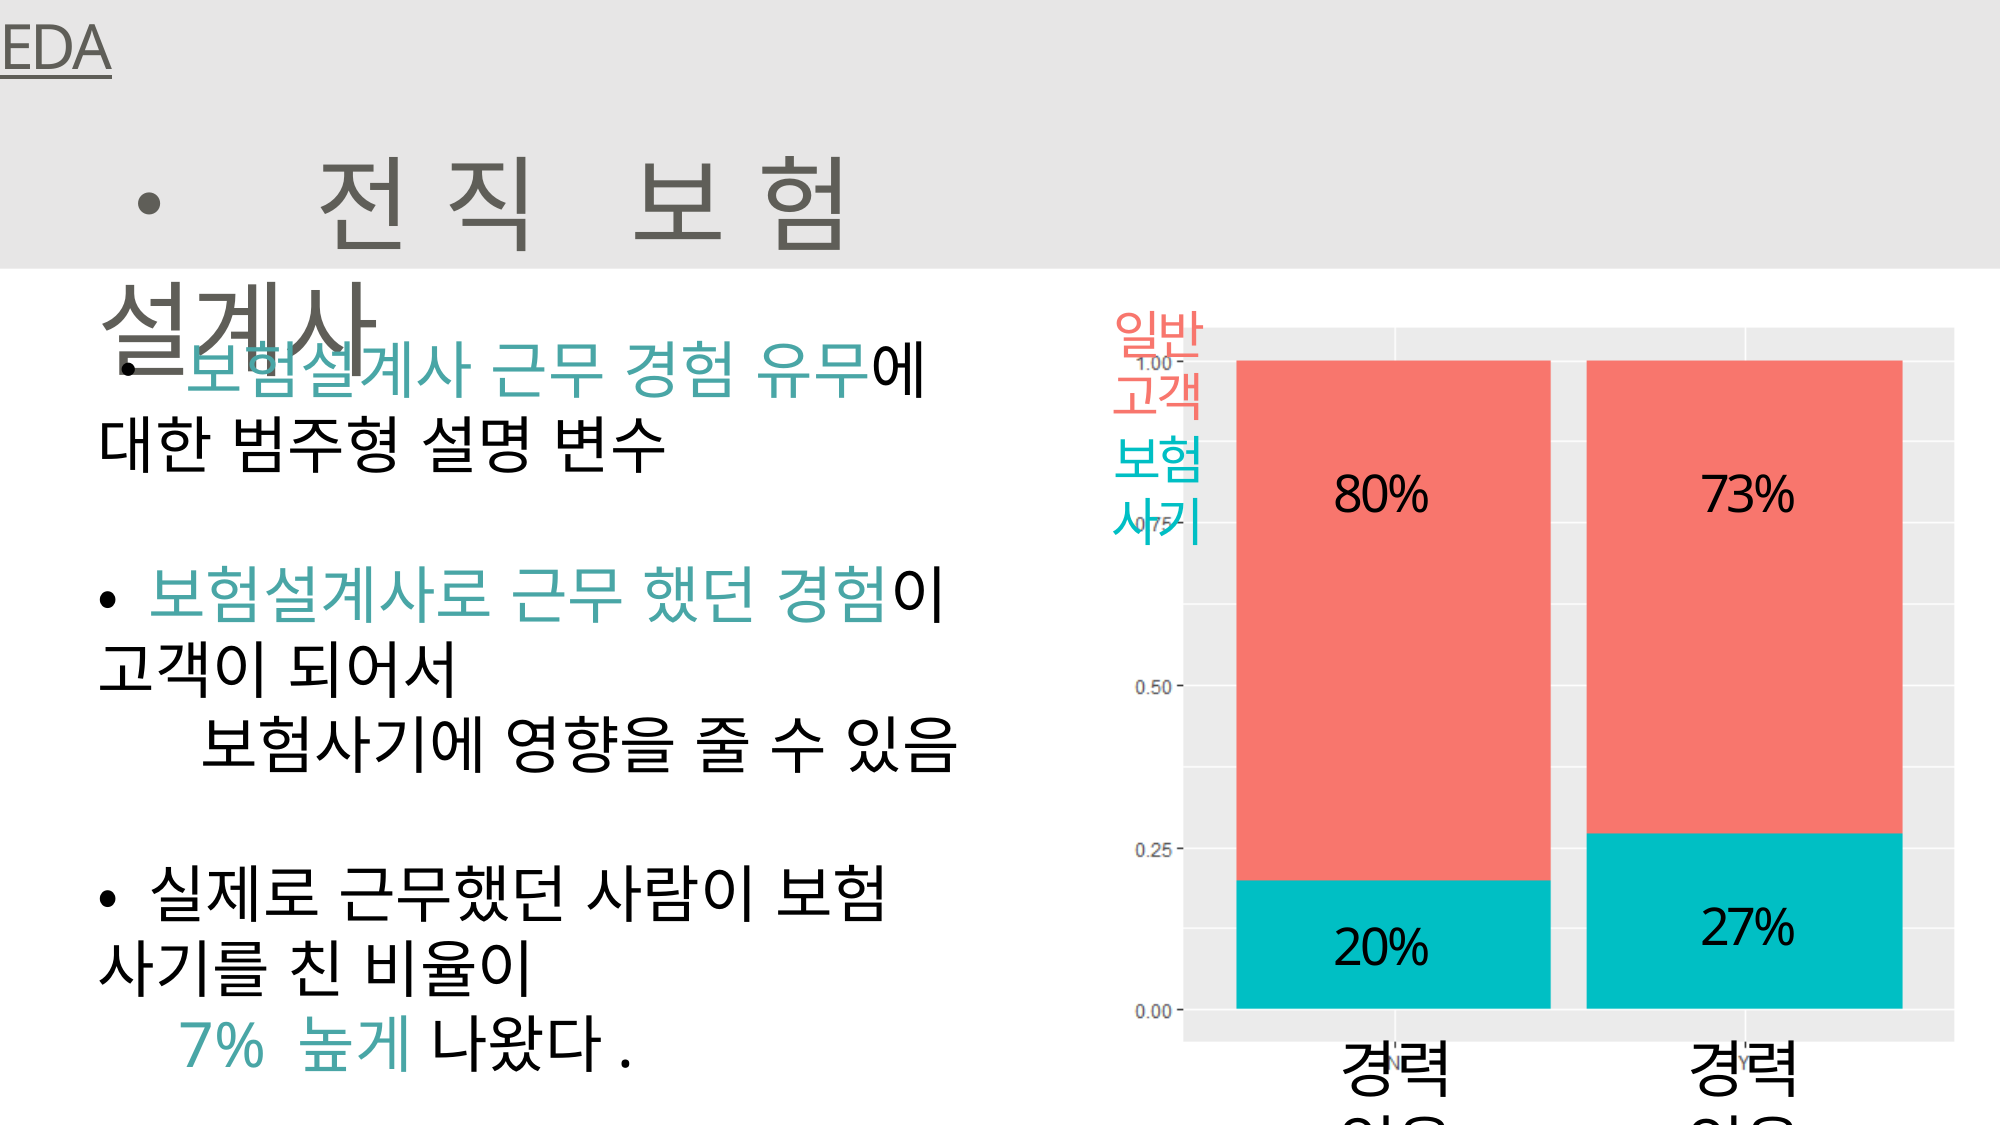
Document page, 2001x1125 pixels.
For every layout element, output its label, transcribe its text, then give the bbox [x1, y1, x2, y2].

text_box 일반고객 보험사기 [1077, 294, 1239, 560]
text_box EDA [0, 0, 127, 90]
text_box • 전직 보험 설계사 [82, 131, 866, 323]
text_box 경력 없음 [1297, 1114, 1496, 1125]
picture [1096, 317, 1967, 1114]
text_box 경력 있음 [1645, 1114, 1844, 1125]
text_box • 보험설계사 근무 경험 유무에 대한 범주형 설명 변수 • 보험설계사로 근무 했던 경험이 고객이 되어서 보험사기에 영향을 줄 수 있음 • 실제로 근무했던 사람이 보험 사기를 친 비율이 7% 높게 나왔다. [82, 323, 1046, 1088]
text_box [0, 0, 2000, 270]
